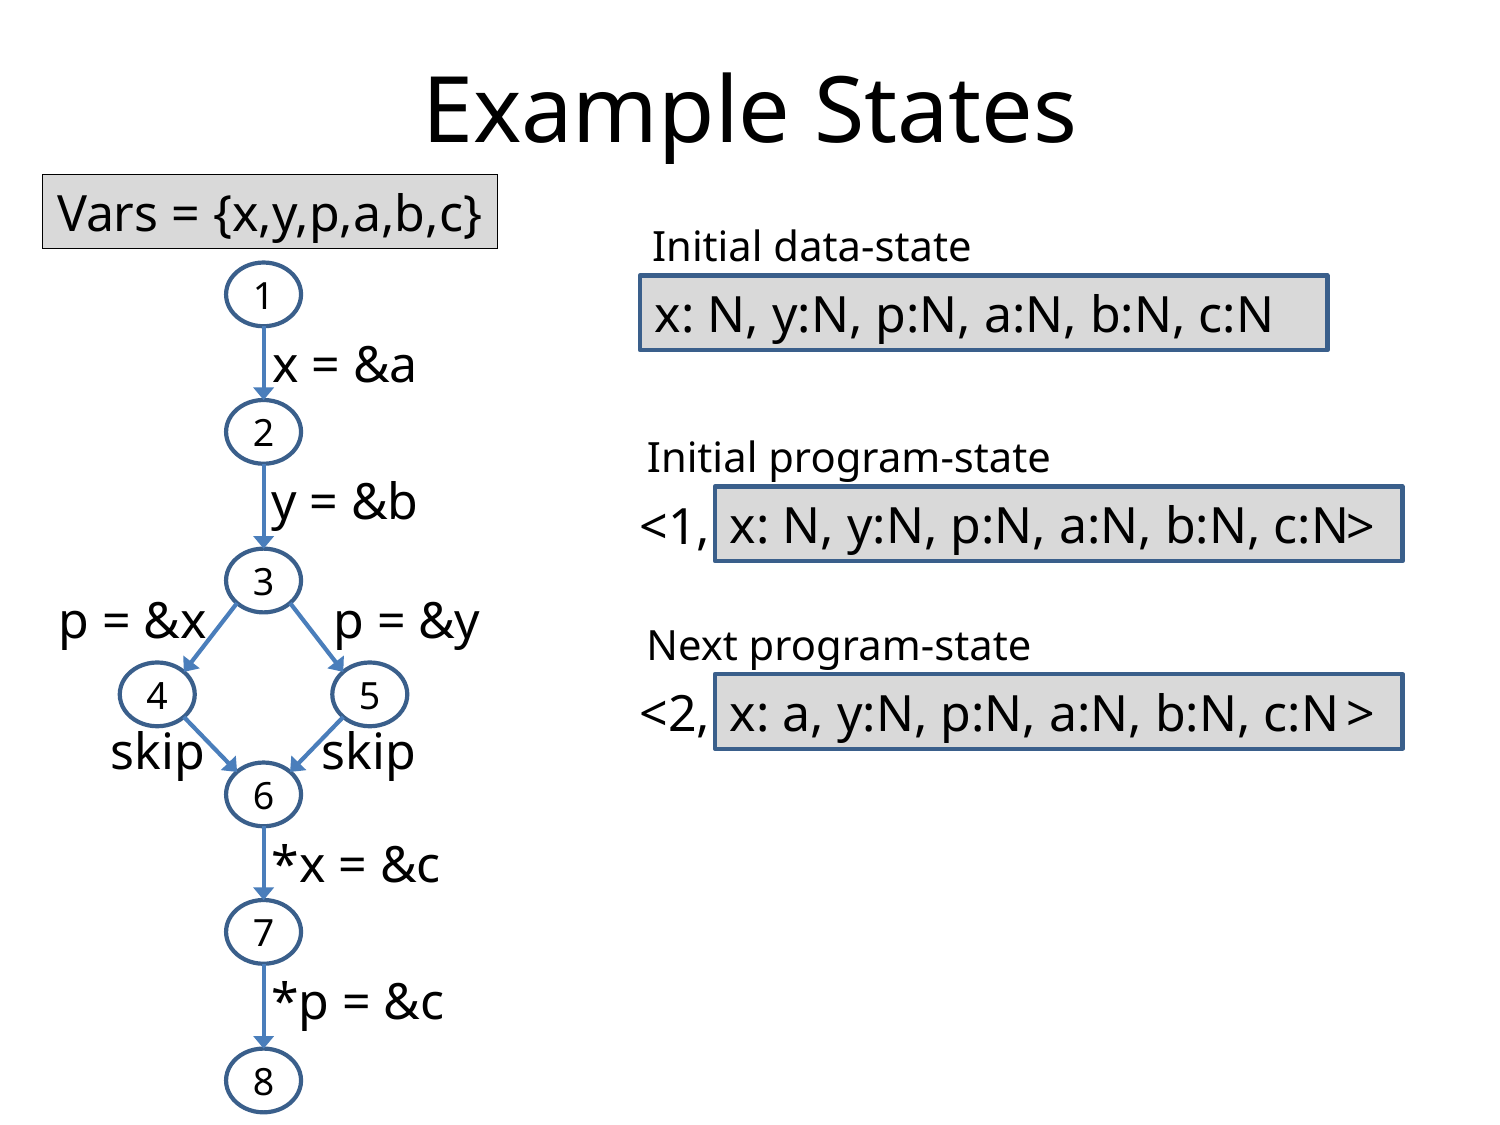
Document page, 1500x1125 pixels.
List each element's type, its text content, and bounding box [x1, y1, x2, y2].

text_box Vars = {x,y,p,a,b,c} [42, 174, 498, 249]
title Example States [75, 12, 1425, 200]
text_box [44, 262, 495, 1113]
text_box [624, 610, 1500, 751]
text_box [624, 423, 1500, 563]
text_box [624, 212, 1328, 351]
